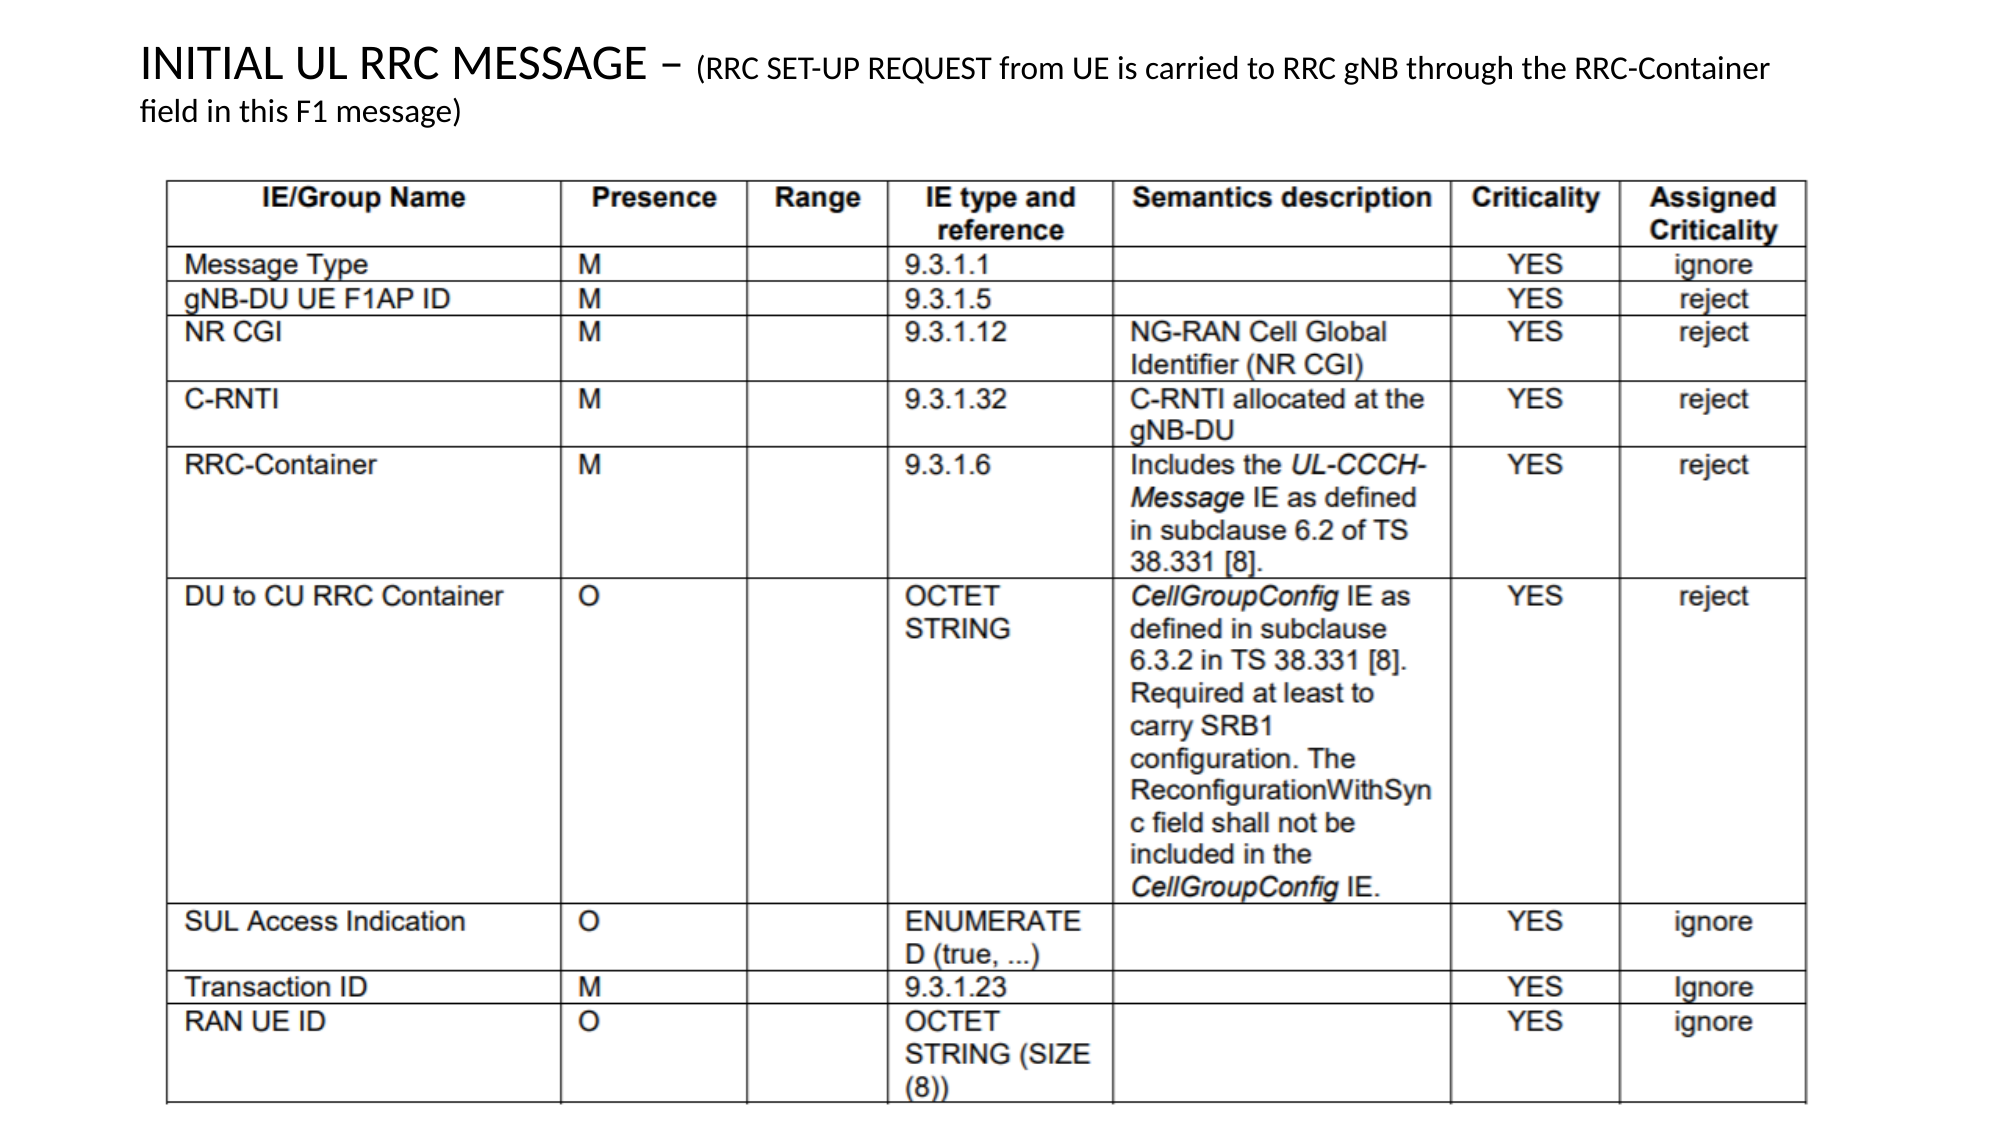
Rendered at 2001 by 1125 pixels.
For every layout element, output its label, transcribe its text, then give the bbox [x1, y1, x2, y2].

picture [135, 146, 1830, 1125]
text_box INITIAL UL RRC MESSAGE – (RRC SET-UP REQUEST from UE is carried to RRC gNB through the RRC-Container field in this F1 message) [125, 21, 1807, 137]
